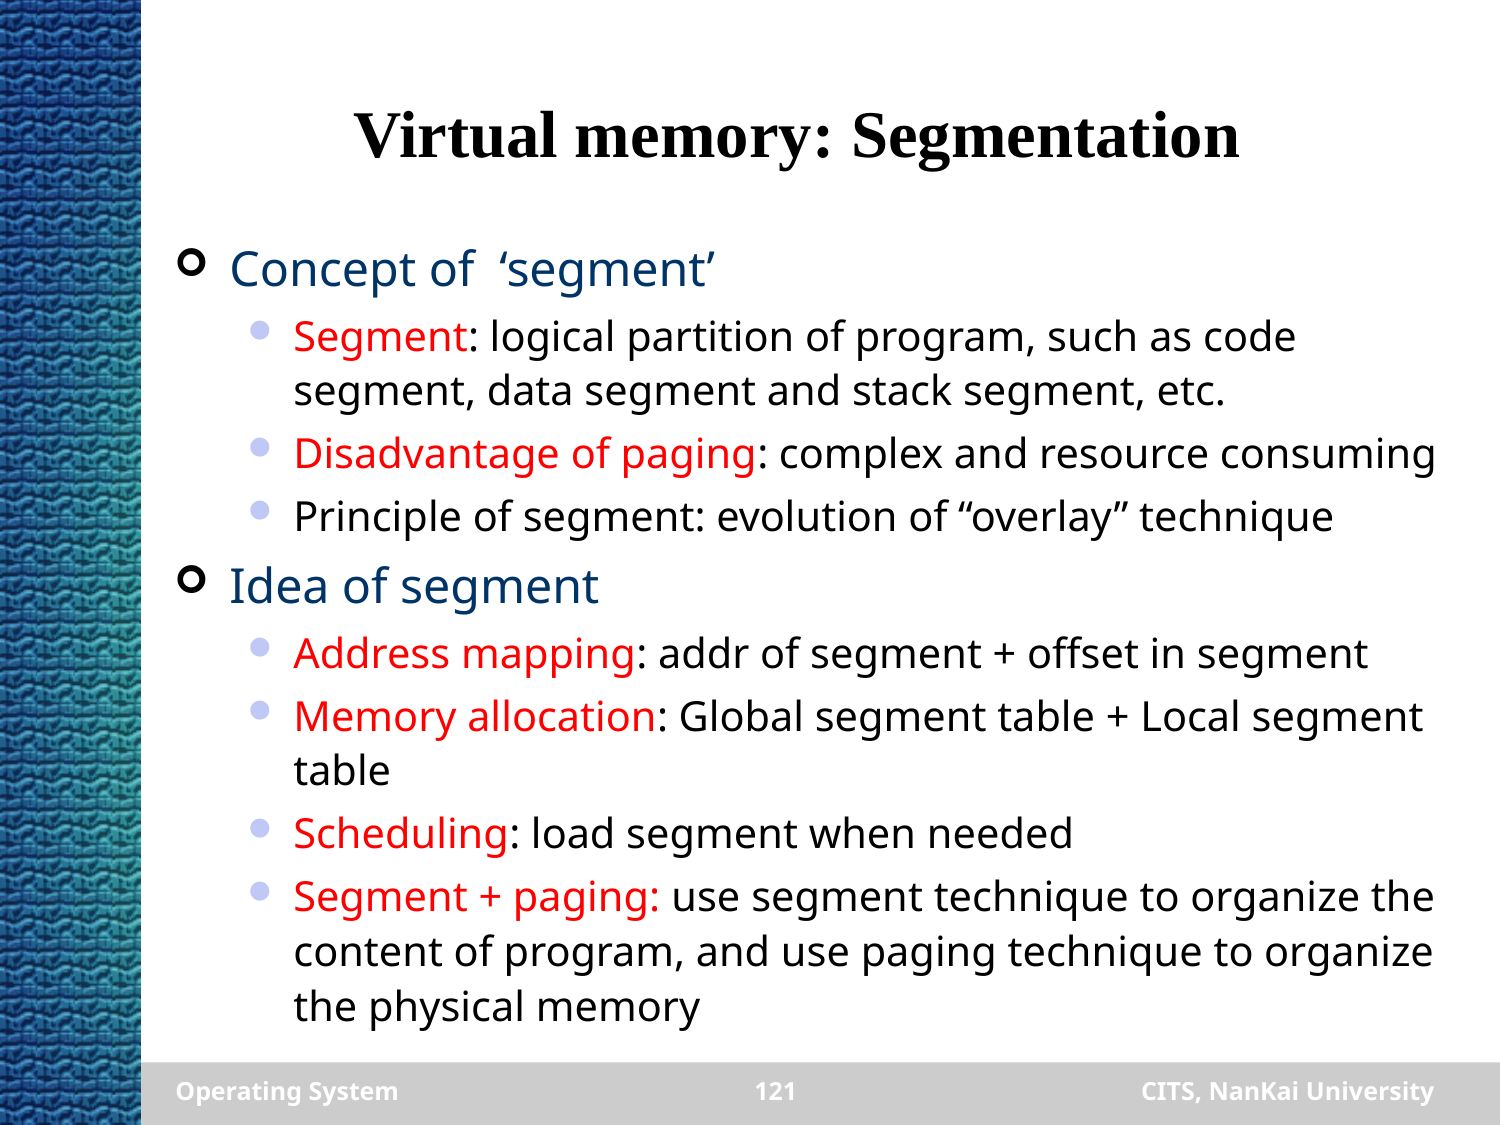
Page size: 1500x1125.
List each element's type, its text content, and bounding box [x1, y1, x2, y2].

list Concept of ‘segment’ Segment: logical partition of program, such as code segment, data segment and stack segment, etc. Disadvantage of paging: complex and resource consuming Principle of segment: evolution of “overlay” technique Idea of segment Address mapping: addr of segment + offset in segment Memory allocation: Global segment table + Local segment table Scheduling: load segment when needed Segment + paging: use segment technique to organize the content of program, and use paging technique to organize the physical memory [159, 224, 1483, 1055]
slide_number Operating System [160, 1067, 574, 1118]
footer CITS, NanKai University [974, 1067, 1451, 1118]
title Virtual memory: Segmentation [159, 50, 1436, 211]
picture [0, 0, 141, 1125]
slide_number 121 [600, 1067, 951, 1118]
